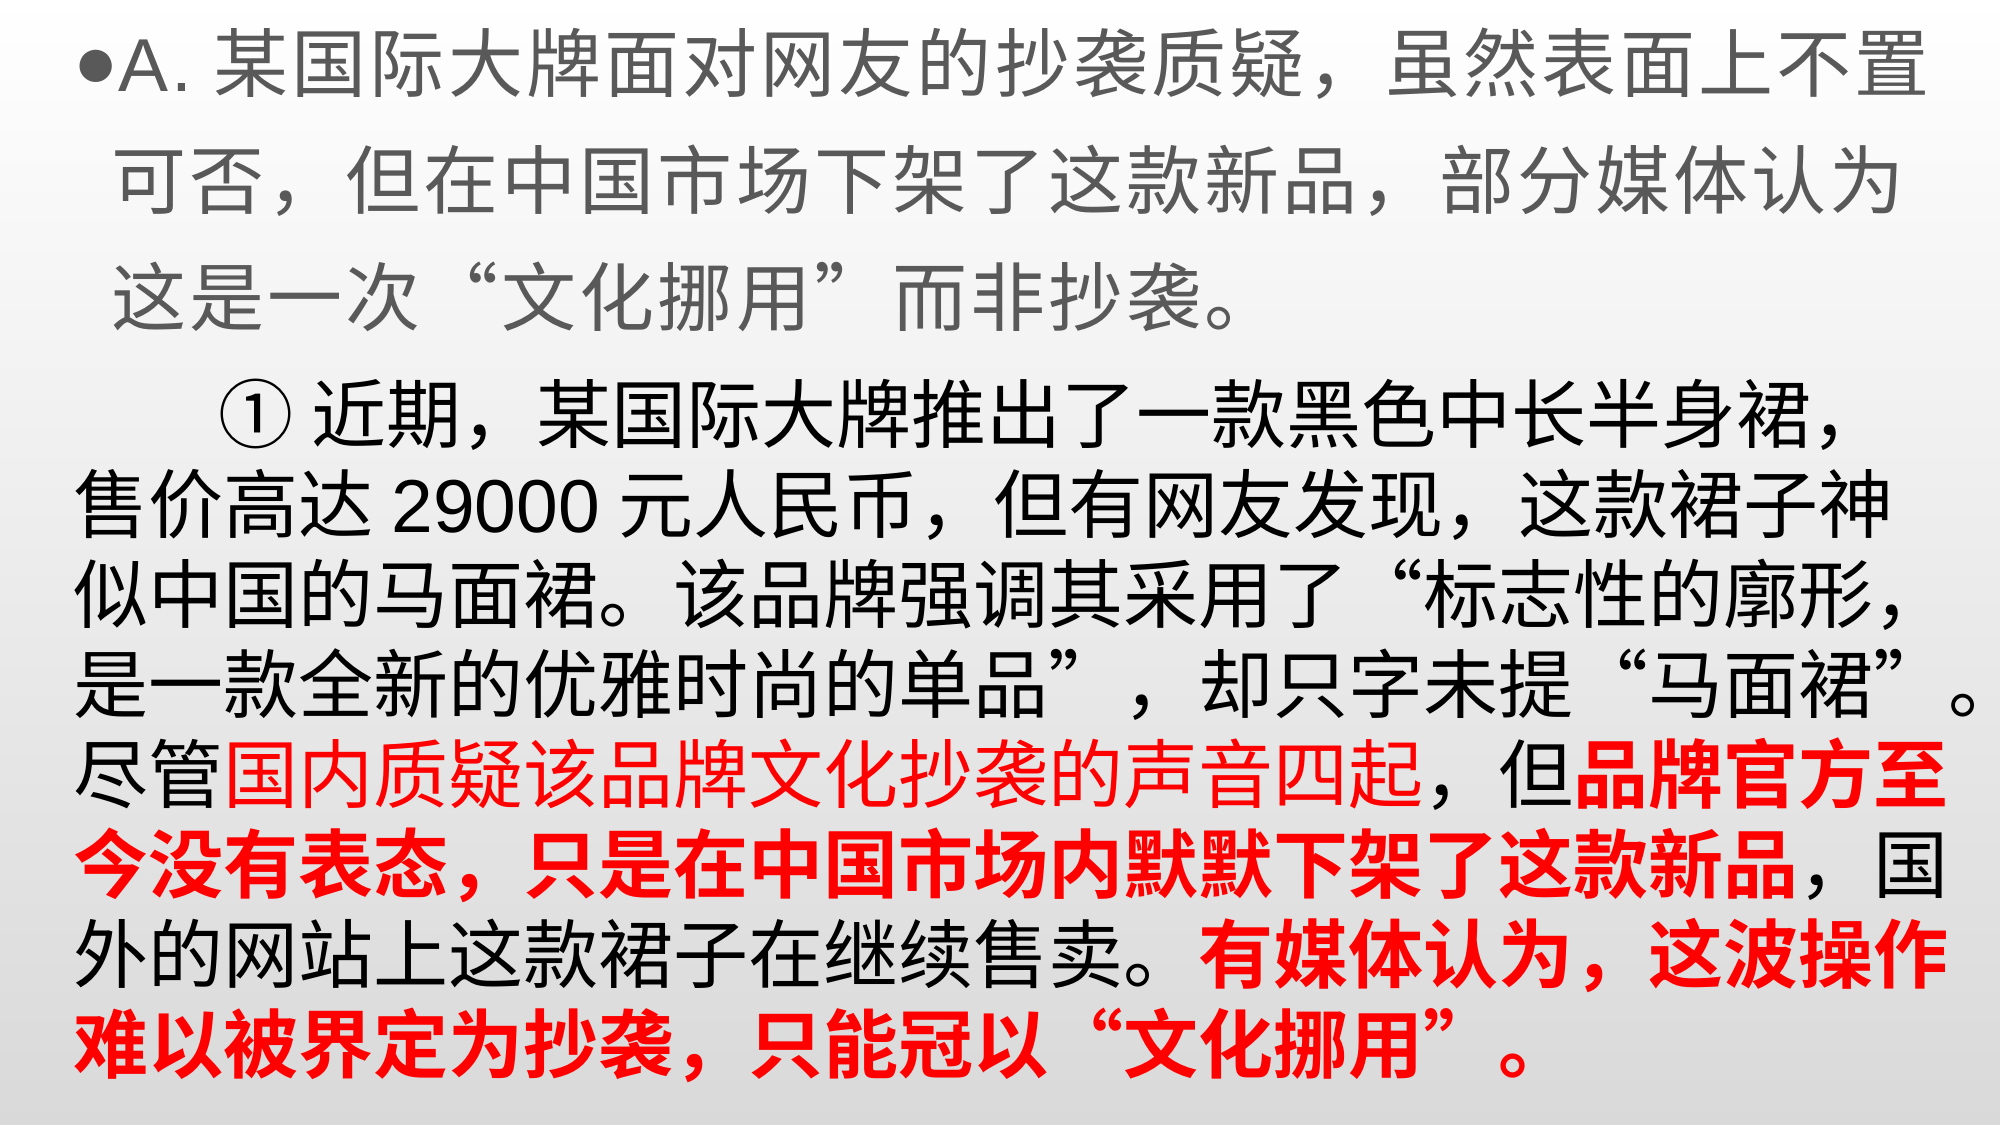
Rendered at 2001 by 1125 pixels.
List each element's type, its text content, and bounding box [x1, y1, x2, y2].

text_box ①近期，某国际大牌推出了一款黑色中长半身裙，售价高达29000元人民币，但有网友发现，这款裙子神似中国的马面裙。该品牌强调其采用了“标志性的廓形，是一款全新的优雅时尚的单品”，却只字未提“马面裙”。尽管国内质疑该品牌文化抄袭的声音四起，但品牌官方至今没有表态，只是在中国市场内默默下架了这款新品，国外的网站上这款裙子在继续售卖。有媒体认为，这波操作难以被界定为抄袭，只能冠以“文化挪用”。 [58, 360, 1975, 1095]
list A.某国际大牌面对网友的抄袭质疑，虽然表面上不置可否，但在中国市场下架了这款新品，部分媒体认为这是一次“文化挪用”而非抄袭。 [58, 0, 2000, 978]
